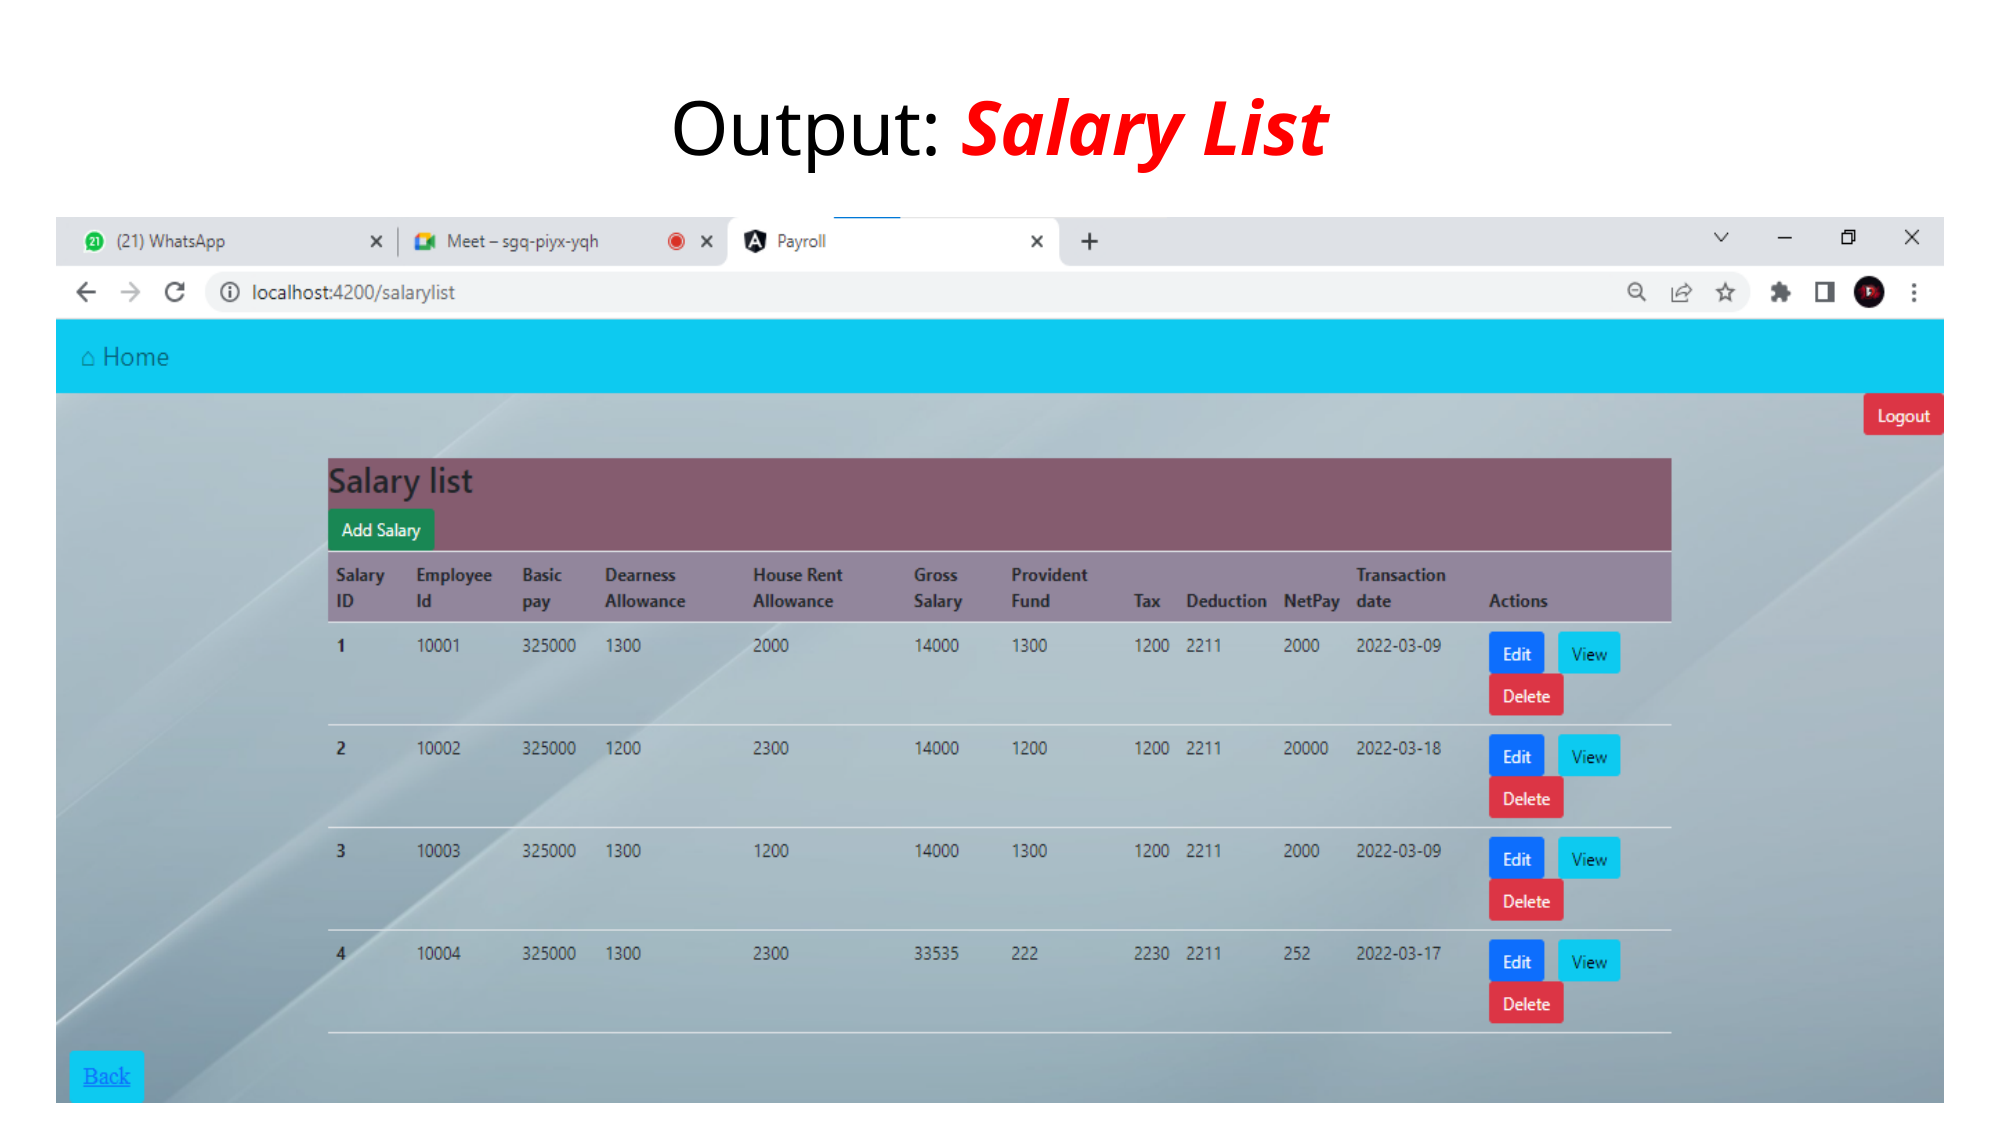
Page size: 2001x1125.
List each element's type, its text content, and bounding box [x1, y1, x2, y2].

title Output: Salary List [137, 22, 1863, 217]
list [56, 217, 1944, 1103]
